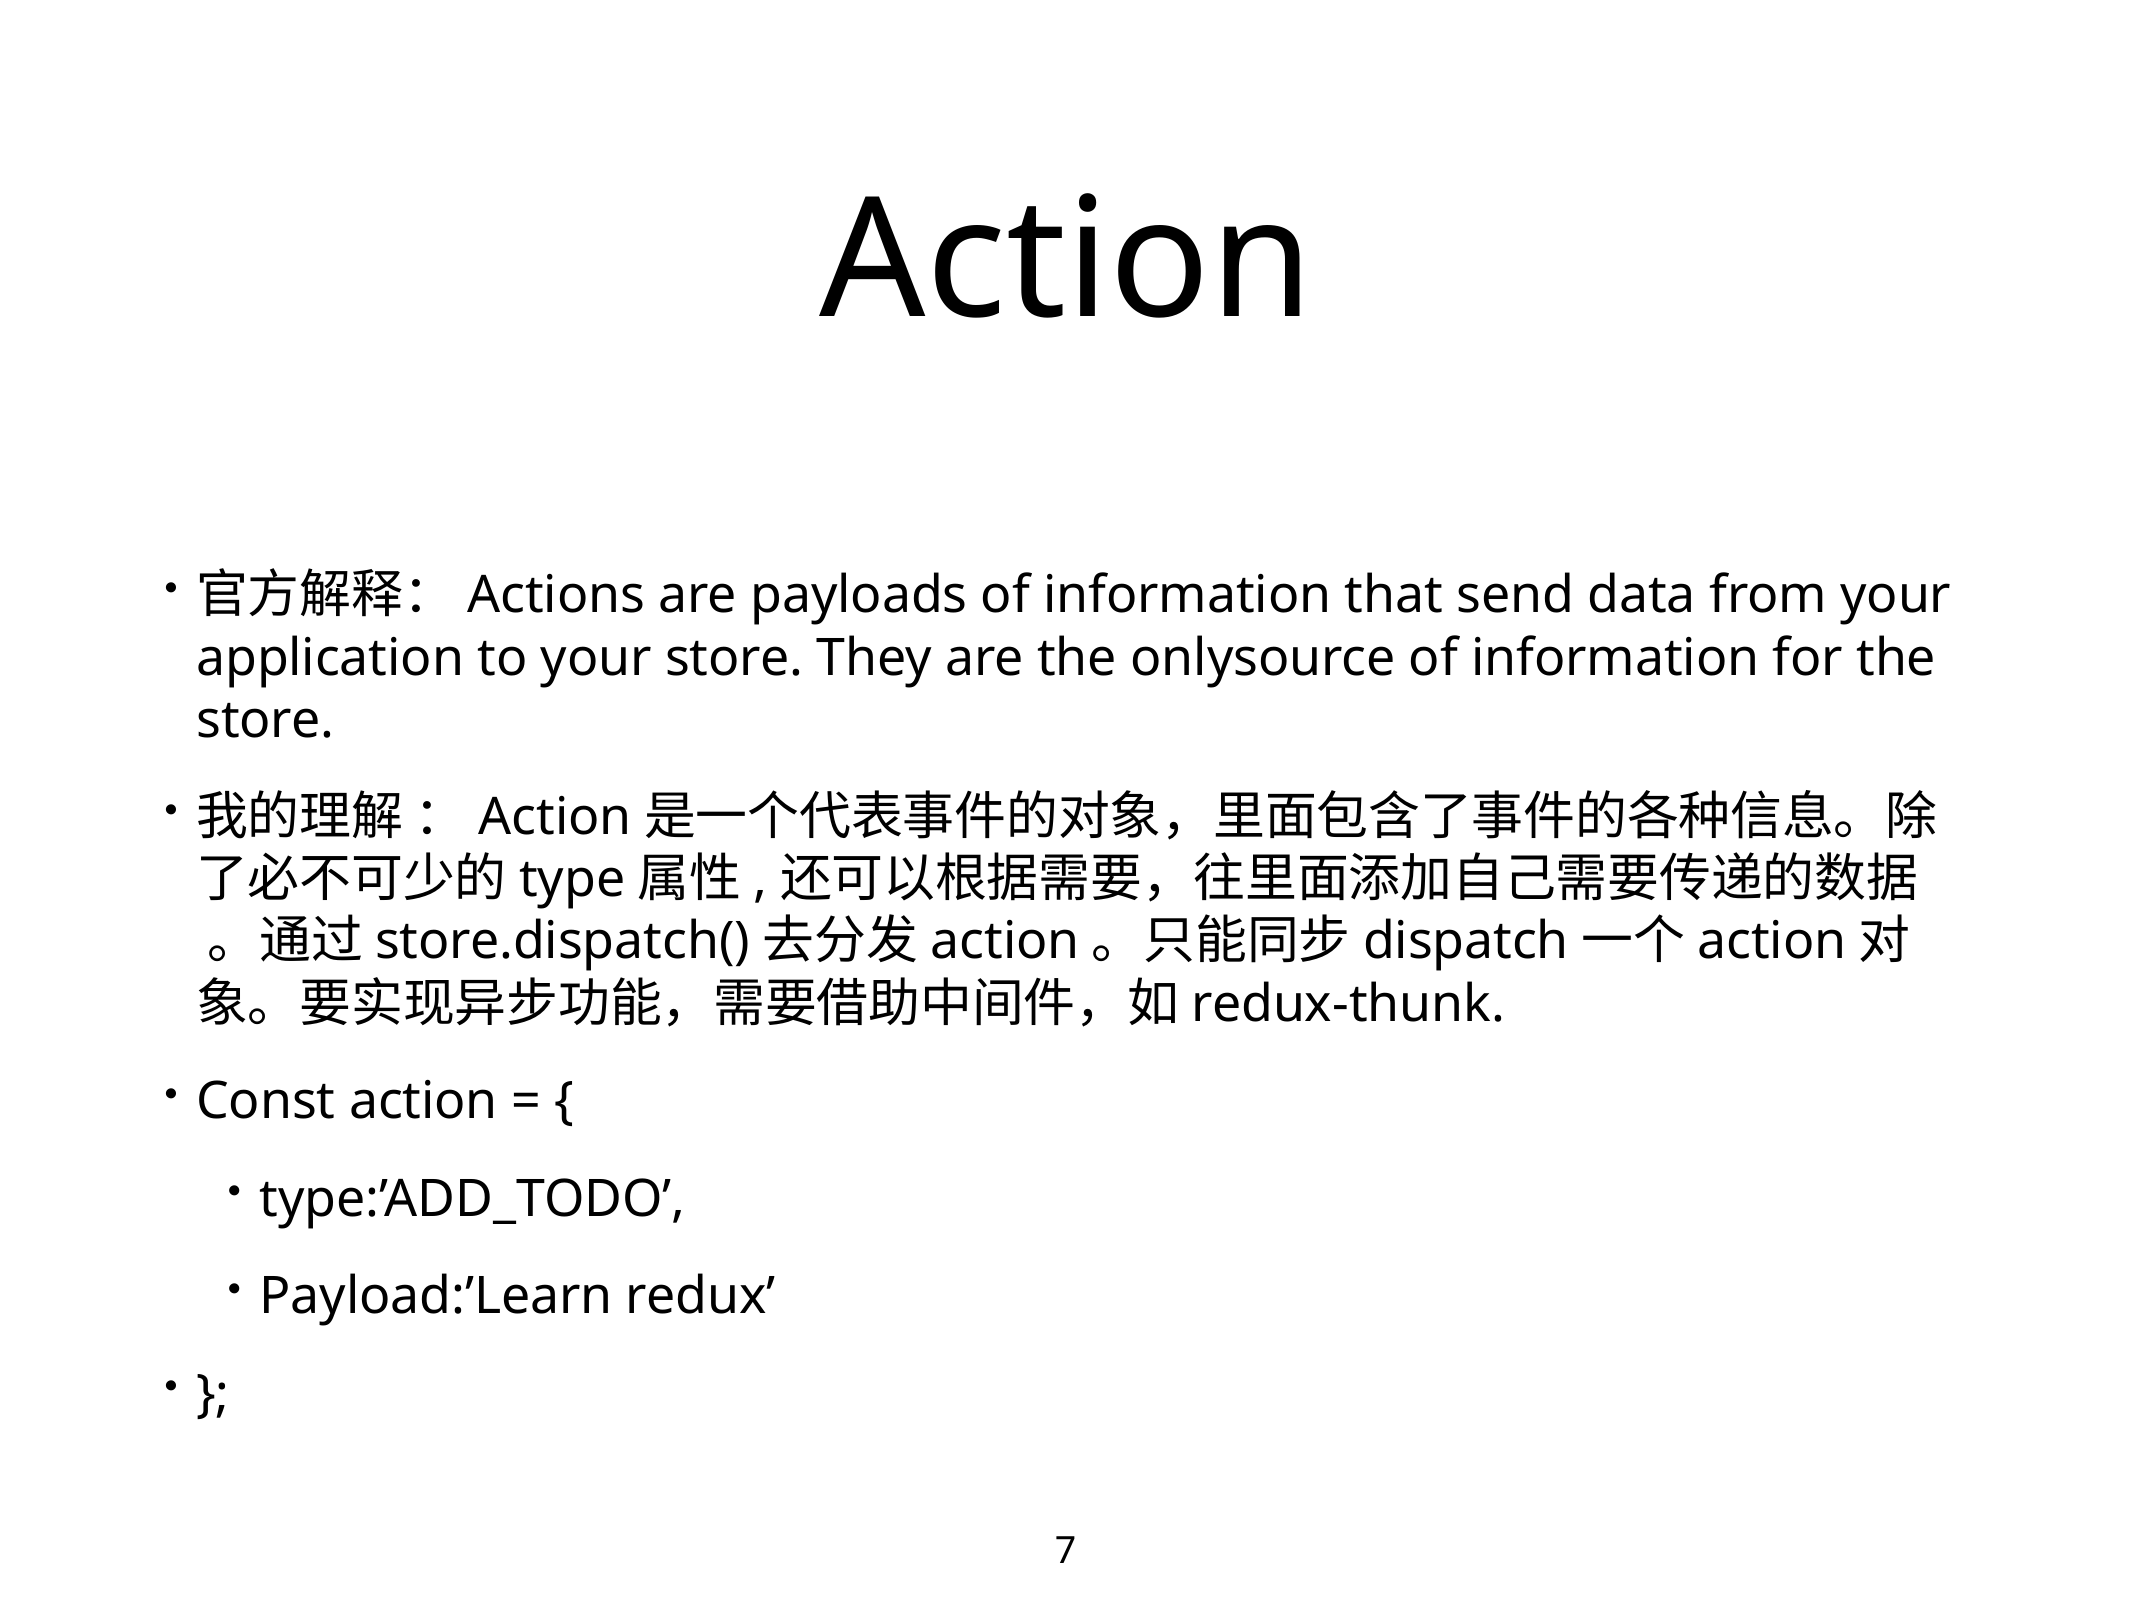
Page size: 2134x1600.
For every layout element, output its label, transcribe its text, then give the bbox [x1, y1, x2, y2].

slide_number 7 [1045, 1517, 1086, 1581]
list 官方解释：Actions are payloads of information that send data from your application to your store. They are the onlysource of information for the store. 我的理解 ：Action是一个代表事件的对象，里面包含了事件的各种信息。除了必不可少的type属性,还可以根据需要，往里面添加自己需要传递的数据 。通过store.dispatch()去分发action。只能同步dispatch一个action对象。要实现异步功能，需要借助中间件，如redux-thunk. Const action = { type:’ADD_TODO’, Payload:’Learn redux’ }; [155, 426, 1978, 1459]
title Action [155, 72, 1978, 426]
